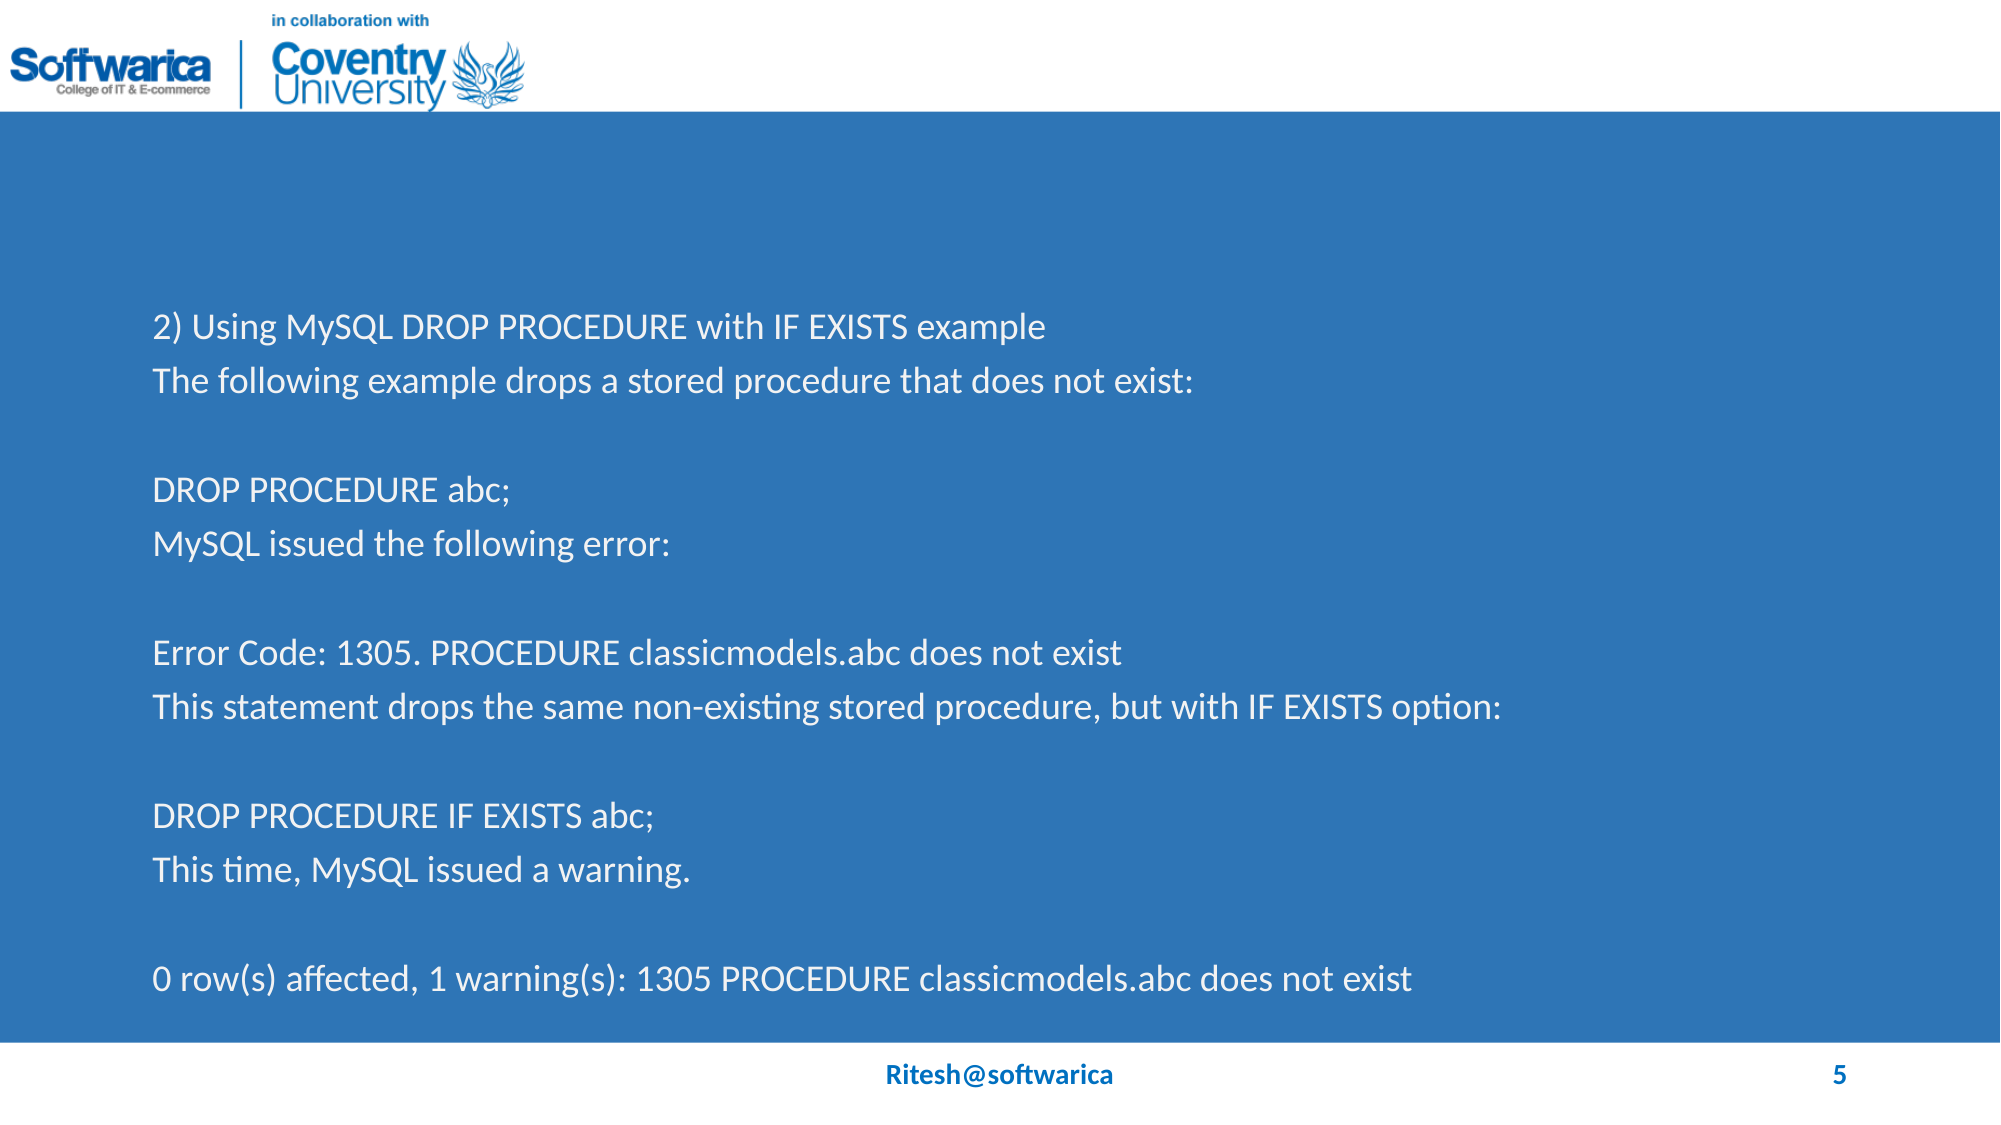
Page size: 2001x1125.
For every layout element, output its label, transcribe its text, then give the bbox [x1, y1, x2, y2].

picture [10, 14, 525, 112]
slide_number 5 [1412, 1042, 1863, 1103]
list 2) Using MySQL DROP PROCEDURE with IF EXISTS example The following example drops a stored procedure that does not exist: DROP PROCEDURE abc; MySQL issued the following error: Error Code: 1305. PROCEDURE classicmodels.abc does not exist This statement drops the same non-existing stored procedure, but with IF EXISTS option: DROP PROCEDURE IF EXISTS abc; This time, MySQL issued a warning. 0 row(s) affected, 1 warning(s): 1305 PROCEDURE classicmodels.abc does not exist [137, 299, 1863, 1014]
footer Ritesh@softwarica [662, 1042, 1338, 1103]
